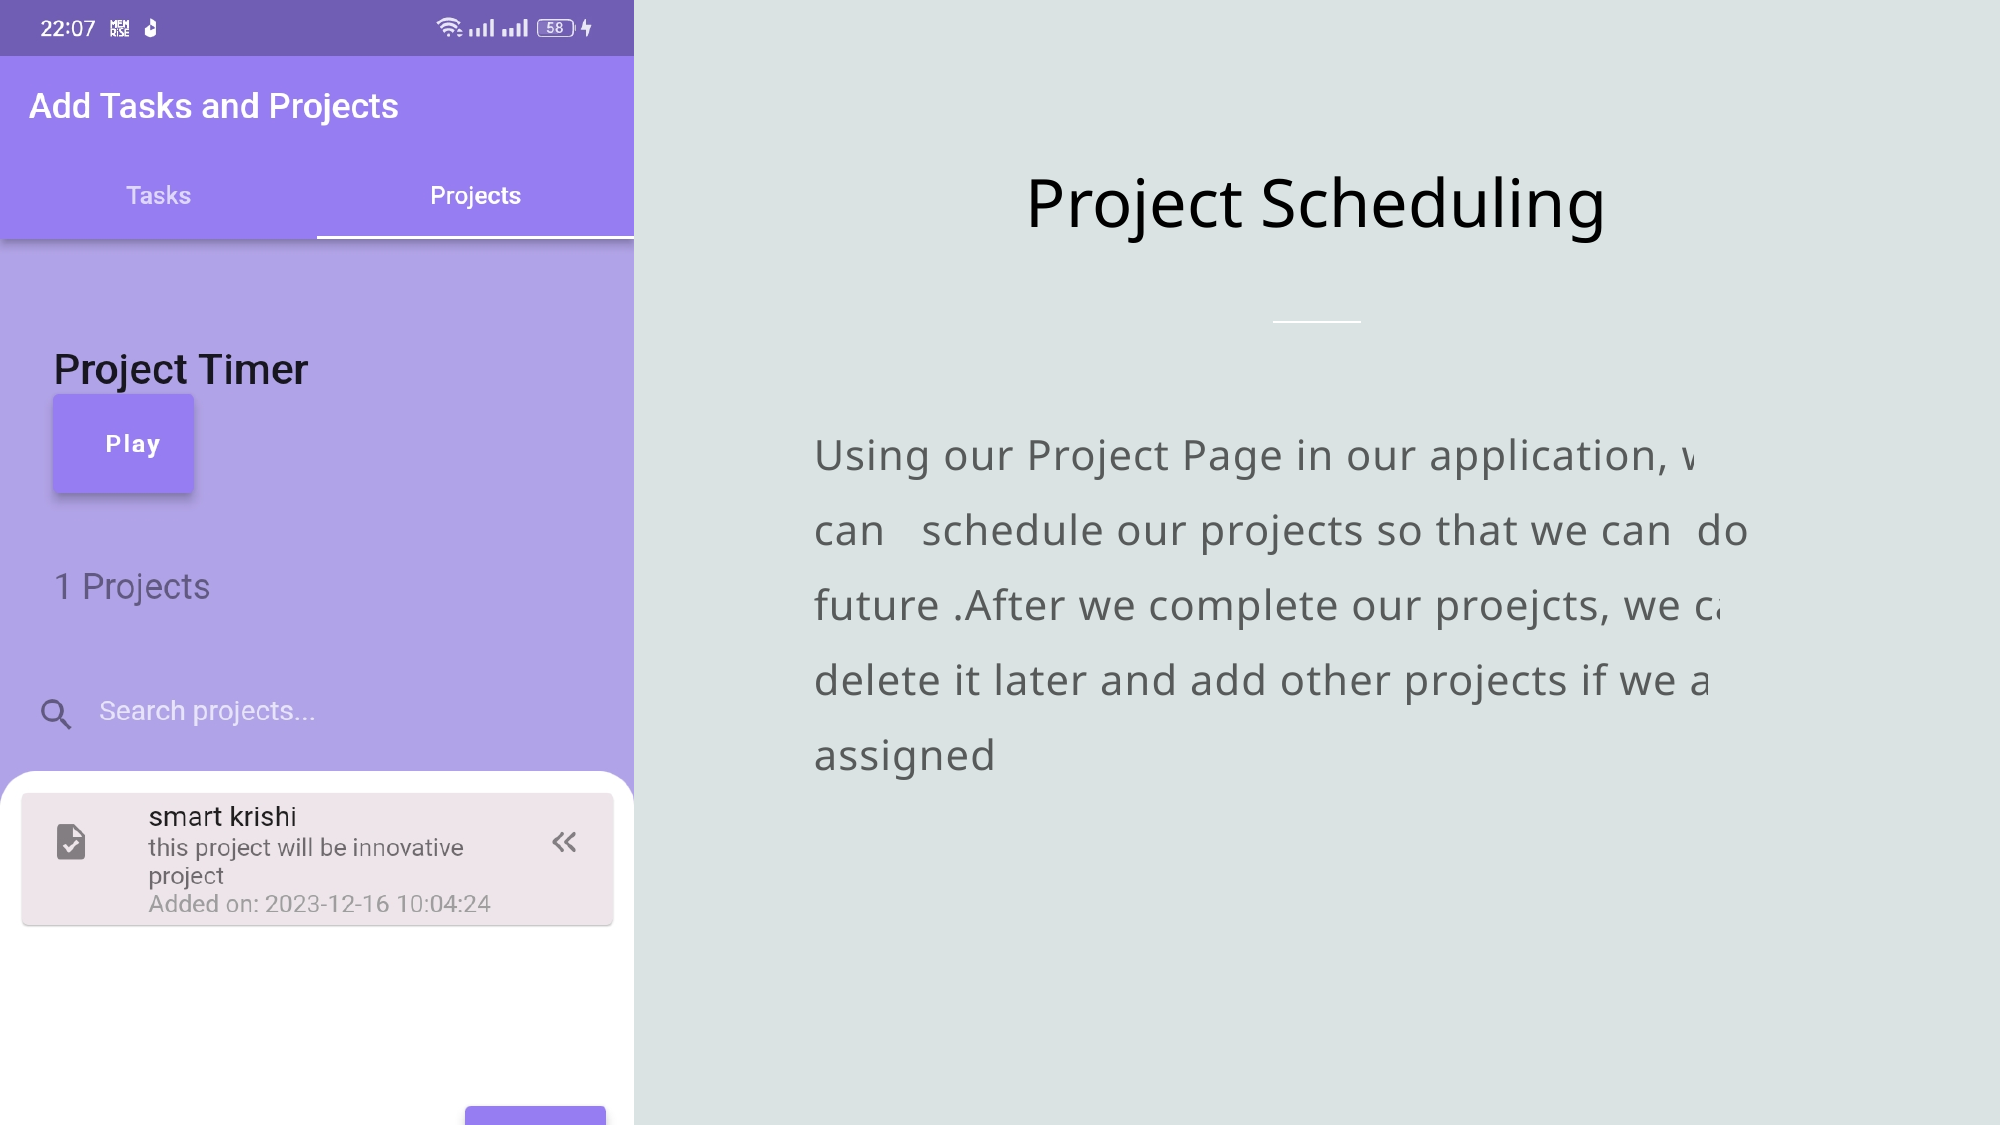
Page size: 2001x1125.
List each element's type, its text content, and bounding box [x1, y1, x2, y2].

picture [0, 0, 635, 1125]
title Project Scheduling [798, 64, 1836, 249]
text_box [635, 0, 2000, 1125]
text_box Using our Project Page in our application, we can schedule our projects so that we can do in future .After we complete our proejcts, we can delete it later and add other projects if we are assigned. [798, 395, 1836, 948]
